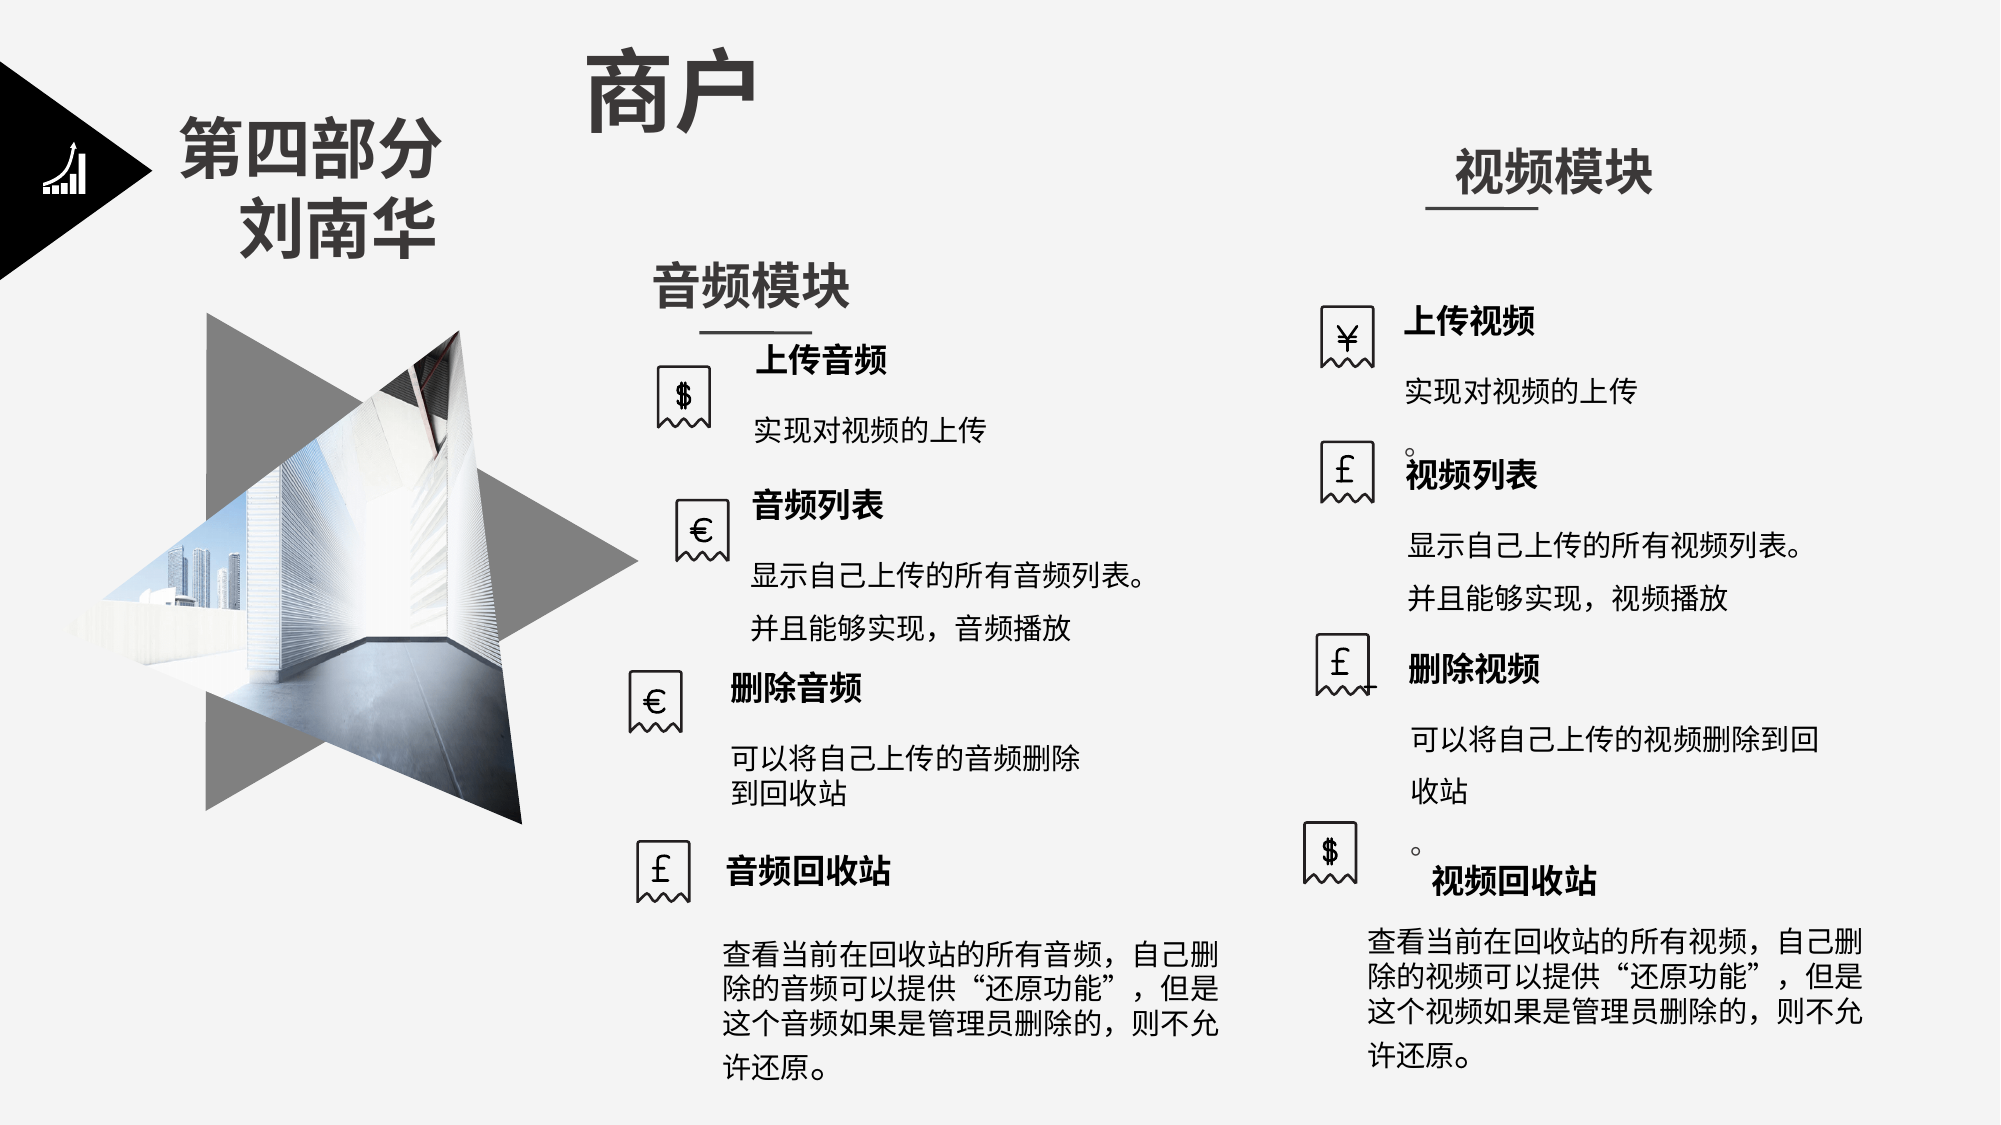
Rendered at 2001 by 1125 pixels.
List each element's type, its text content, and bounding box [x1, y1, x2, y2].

text_box [57, 326, 525, 828]
text_box [204, 309, 363, 519]
text_box 查看当前在回收站的所有音频，自己删除的音频可以提供“还原功能”，但是这个音频如果是管理员删除的，则不允许还原。 [707, 928, 1235, 1093]
text_box 视频回收站 [1416, 876, 1648, 908]
text_box 查看当前在回收站的所有视频，自己删除的视频可以提供“还原功能”，但是这个视频如果是管理员删除的，则不允许还原。 [1352, 916, 1880, 1082]
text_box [657, 366, 710, 428]
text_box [637, 841, 690, 903]
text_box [0, 63, 149, 278]
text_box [1316, 634, 1369, 696]
text_box 视频模块 [1440, 132, 1670, 208]
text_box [1387, 293, 1835, 451]
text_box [629, 671, 682, 733]
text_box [735, 477, 1180, 653]
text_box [738, 331, 1267, 455]
text_box 第四部分 刘南华 [162, 99, 467, 275]
text_box 音频回收站 [711, 842, 942, 898]
text_box 商户 音频模块 [568, 26, 867, 322]
text_box 删除音频 [715, 659, 947, 715]
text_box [1304, 822, 1357, 884]
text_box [1321, 306, 1374, 368]
text_box [203, 693, 325, 815]
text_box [1392, 446, 1837, 623]
text_box [479, 466, 643, 643]
text_box 可以将自己上传的音频删除到回收站 [715, 732, 1102, 818]
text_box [1394, 640, 1840, 869]
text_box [1321, 441, 1374, 503]
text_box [676, 499, 729, 561]
